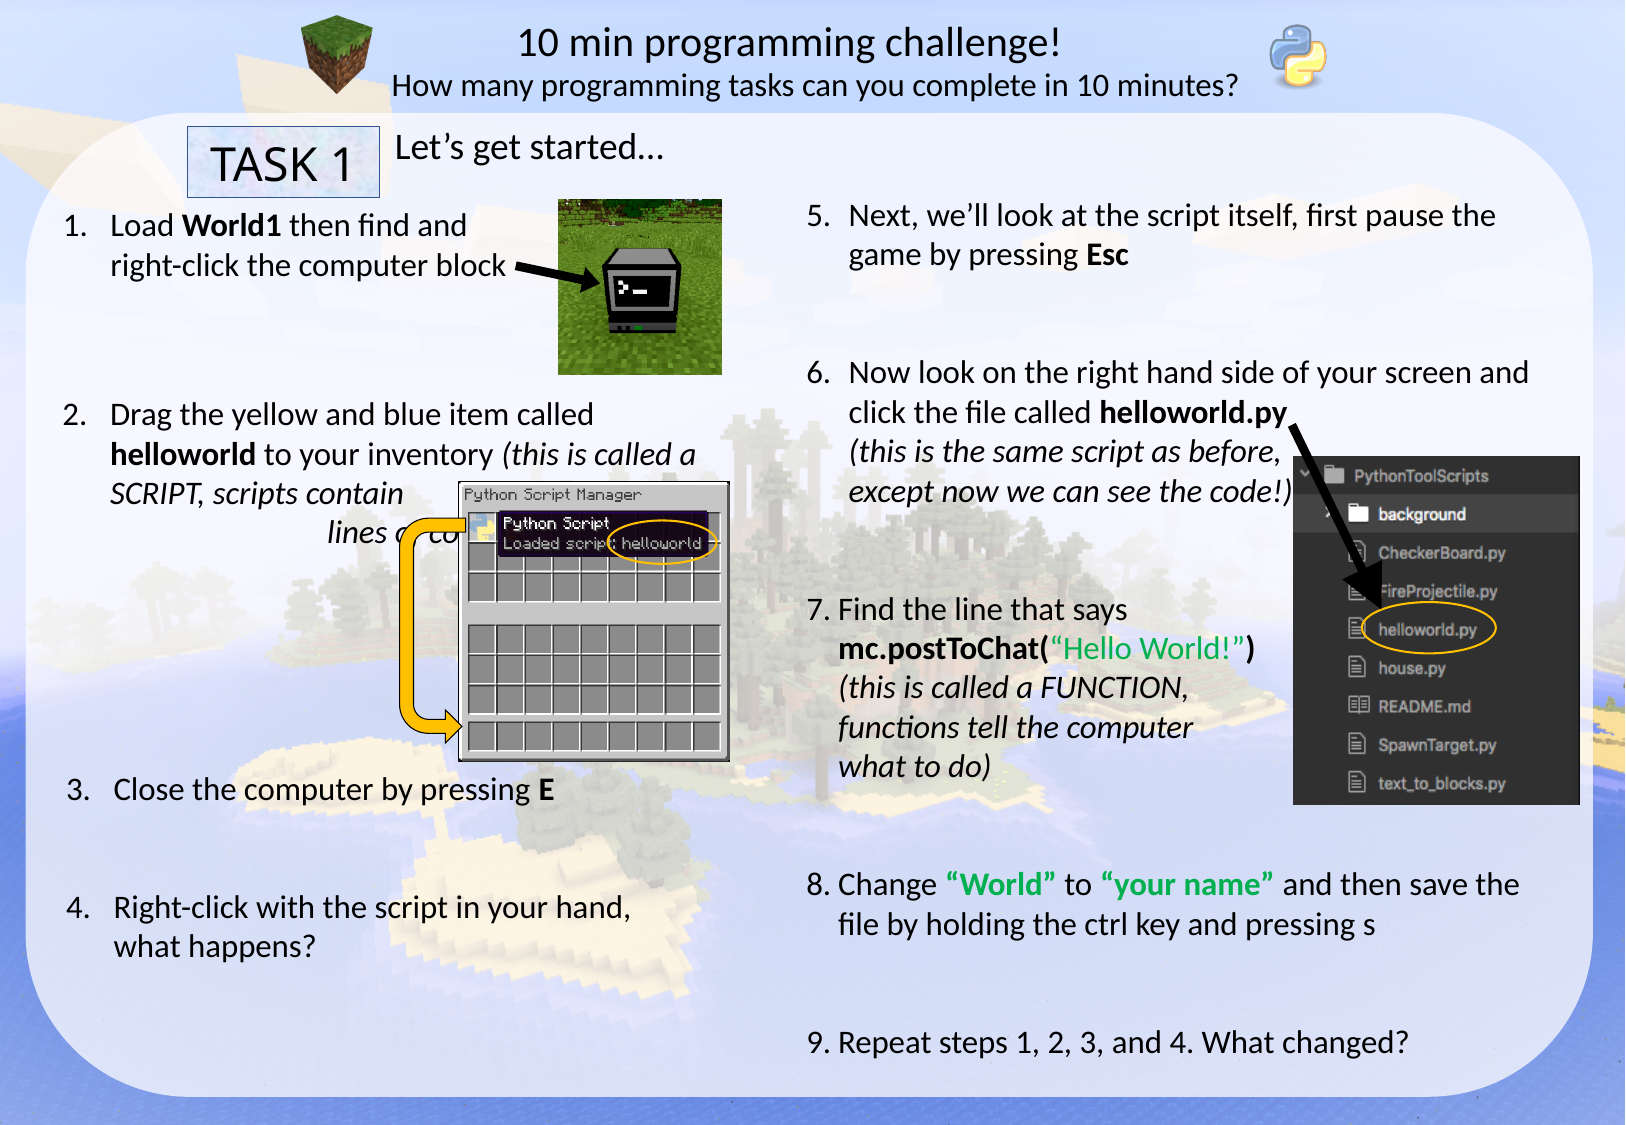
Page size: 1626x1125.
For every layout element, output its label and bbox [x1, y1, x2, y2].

text_box [515, 265, 600, 284]
picture [0, 0, 1625, 1125]
text_box [1291, 424, 1382, 610]
